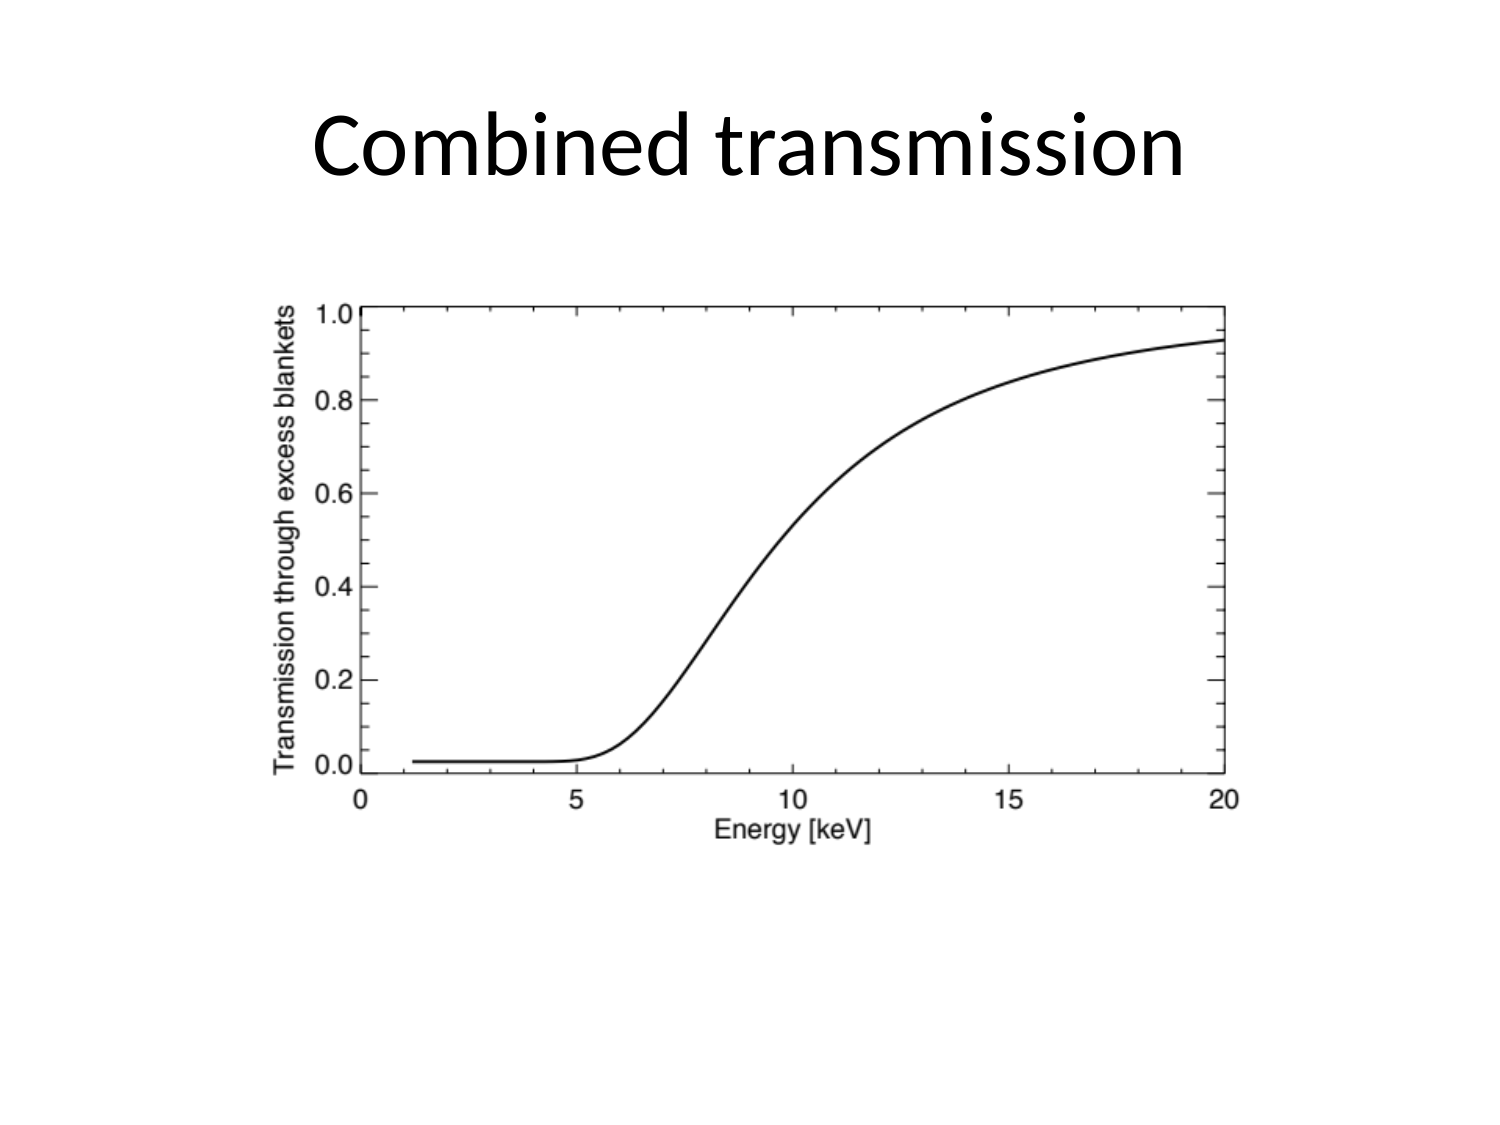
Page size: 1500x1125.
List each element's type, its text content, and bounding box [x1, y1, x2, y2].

picture [239, 262, 1261, 861]
title Combined transmission [75, 45, 1425, 233]
